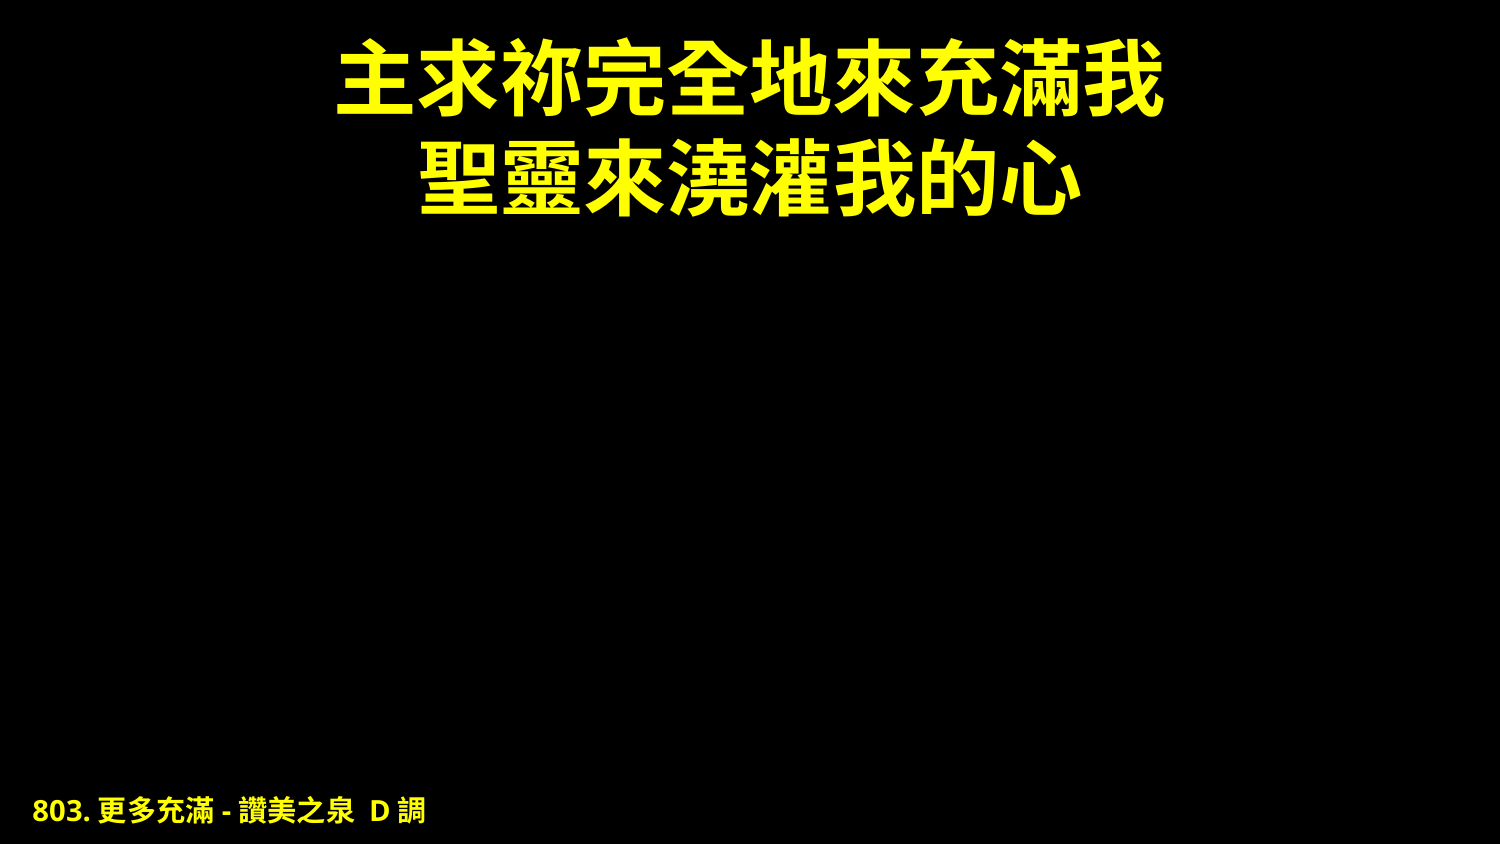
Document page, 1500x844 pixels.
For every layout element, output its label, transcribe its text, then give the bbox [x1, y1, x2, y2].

text_box 803.更多充滿-讚美之泉 D調 [17, 784, 656, 835]
title 主求祢完全地來充滿我 聖靈來澆灌我的心 [0, 55, 1500, 197]
